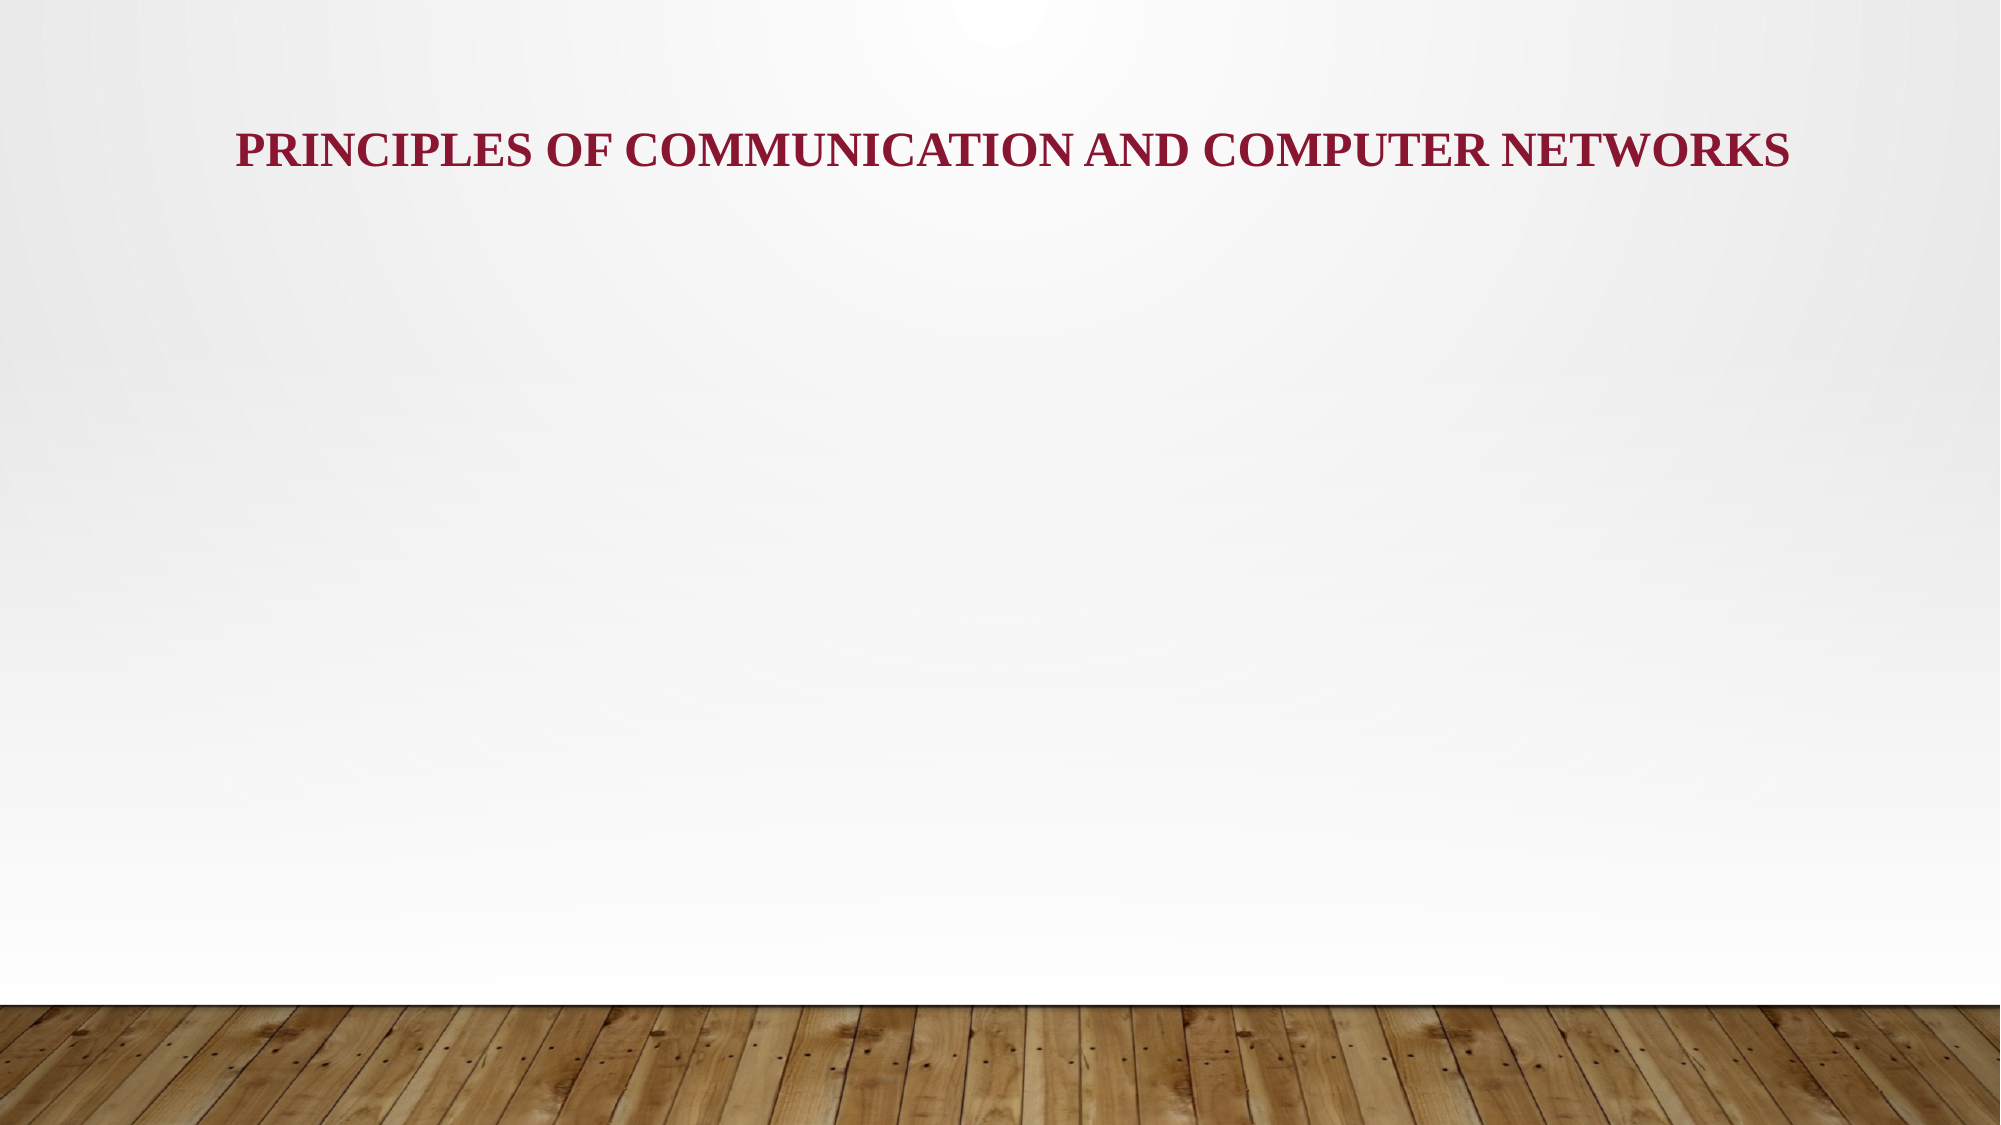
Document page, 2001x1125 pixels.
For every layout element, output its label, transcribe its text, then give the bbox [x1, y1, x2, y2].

picture [0, 1005, 2000, 1125]
title PRINCIPLES OF COMMUNICATION AND COMPUTER NETWORKS [151, 59, 1877, 278]
